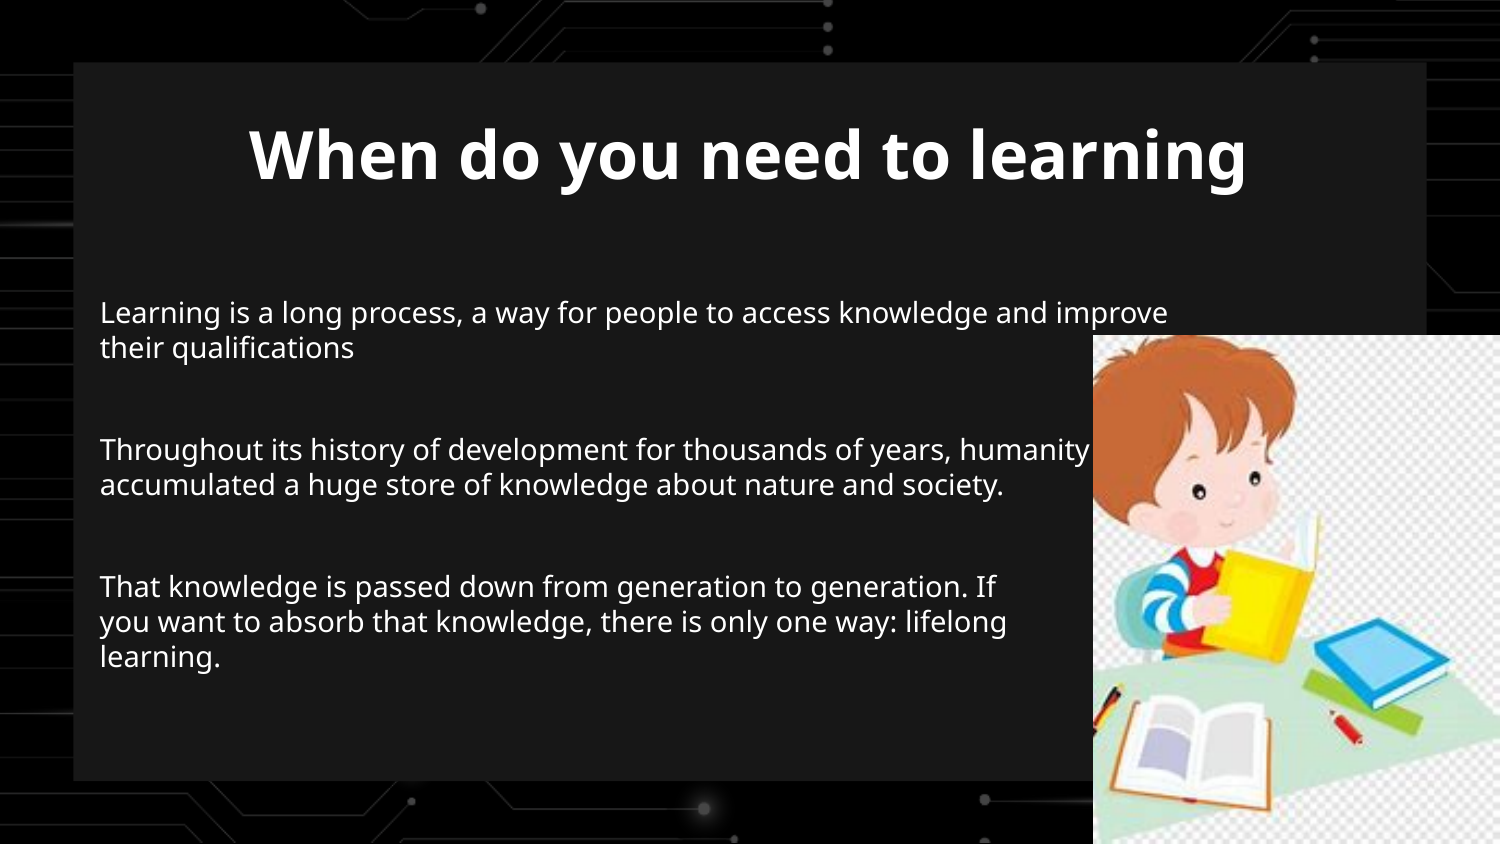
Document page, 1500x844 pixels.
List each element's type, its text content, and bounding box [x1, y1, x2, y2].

text_box That knowledge is passed down from generation to generation. If you want to absorb that knowledge, there is only one way: lifelong learning. [84, 560, 1066, 716]
text_box Learning is a long process, a way for people to access knowledge and improve their qualifications [84, 286, 1202, 407]
picture [0, 0, 1500, 844]
text_box Throughout its history of development for thousands of years, humanity has accumulated a huge store of knowledge about nature and society. [84, 423, 1088, 544]
title When do you need to learning [118, 98, 1382, 192]
